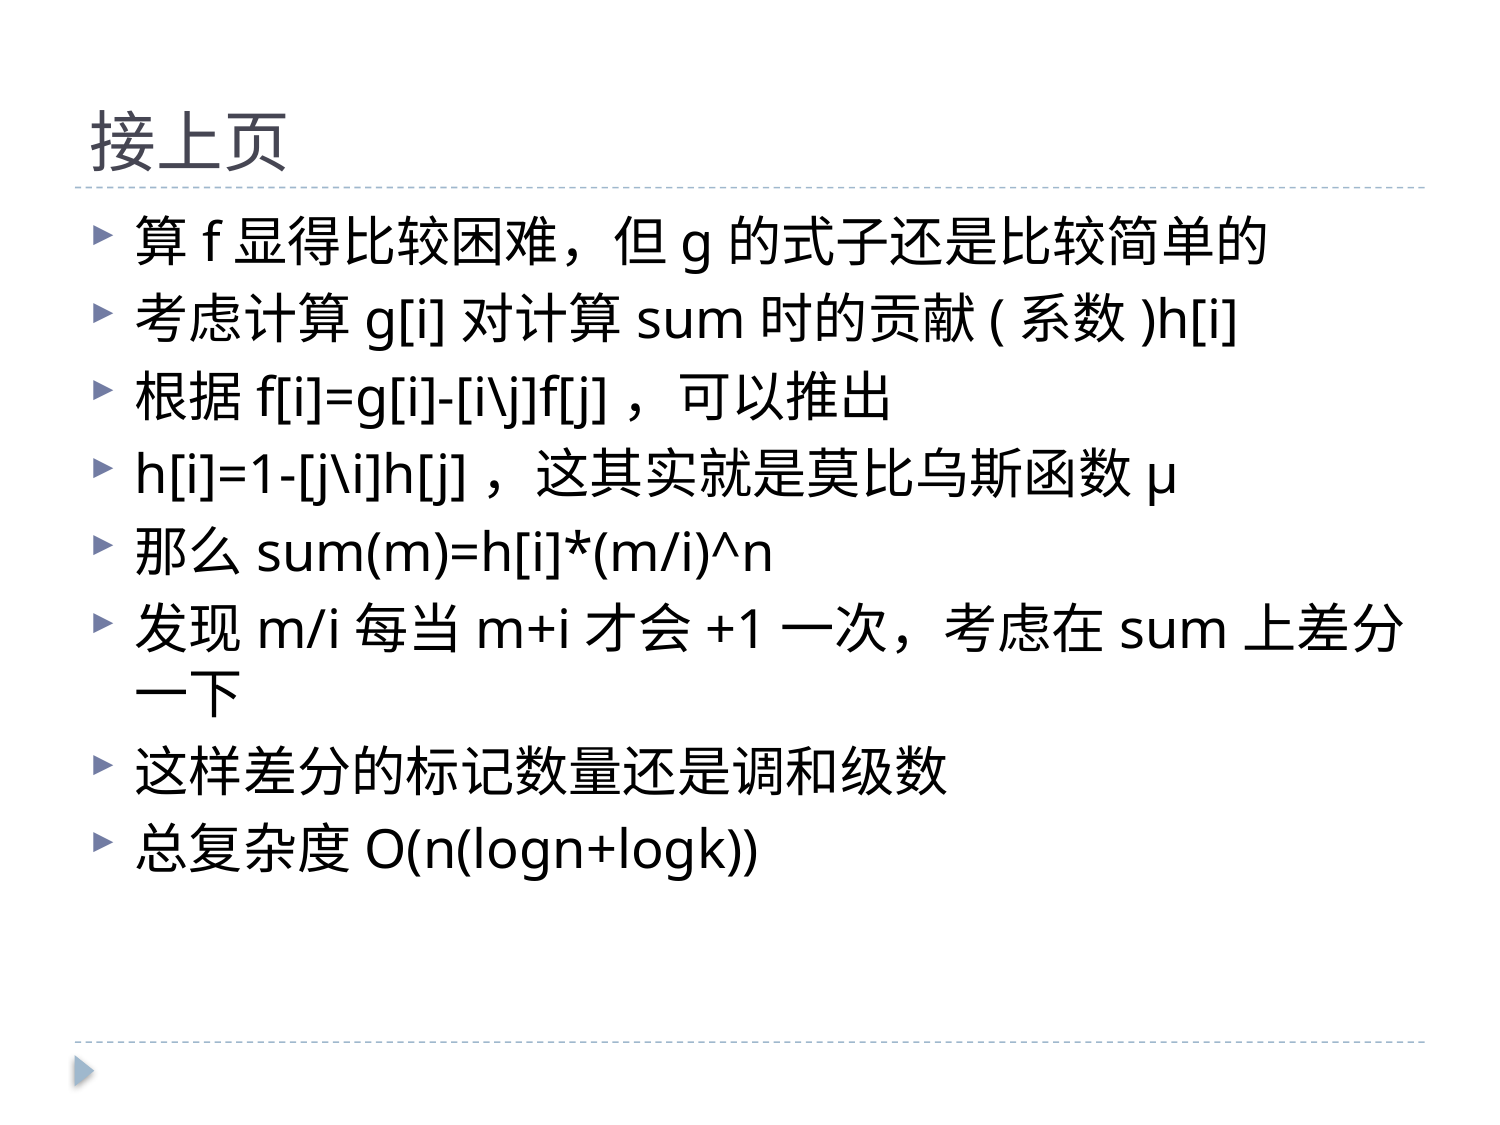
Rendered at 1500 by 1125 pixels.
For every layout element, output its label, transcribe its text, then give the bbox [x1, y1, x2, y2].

title 接上页 [75, 24, 1425, 188]
list 算f显得比较困难，但g的式子还是比较简单的 考虑计算g[i]对计算sum时的贡献(系数)h[i] 根据f[i]=g[i]-[i\j]f[j]，可以推出 h[i]=1-[j\i]h[j]，这其实就是莫比乌斯函数μ 那么sum(m)=h[i]*(m/i)^n 发现m/i每当m+i才会+1一次，考虑在sum上差分一下 这样差分的标记数量还是调和级数 总复杂度O(n(logn+logk)) [75, 200, 1425, 1010]
